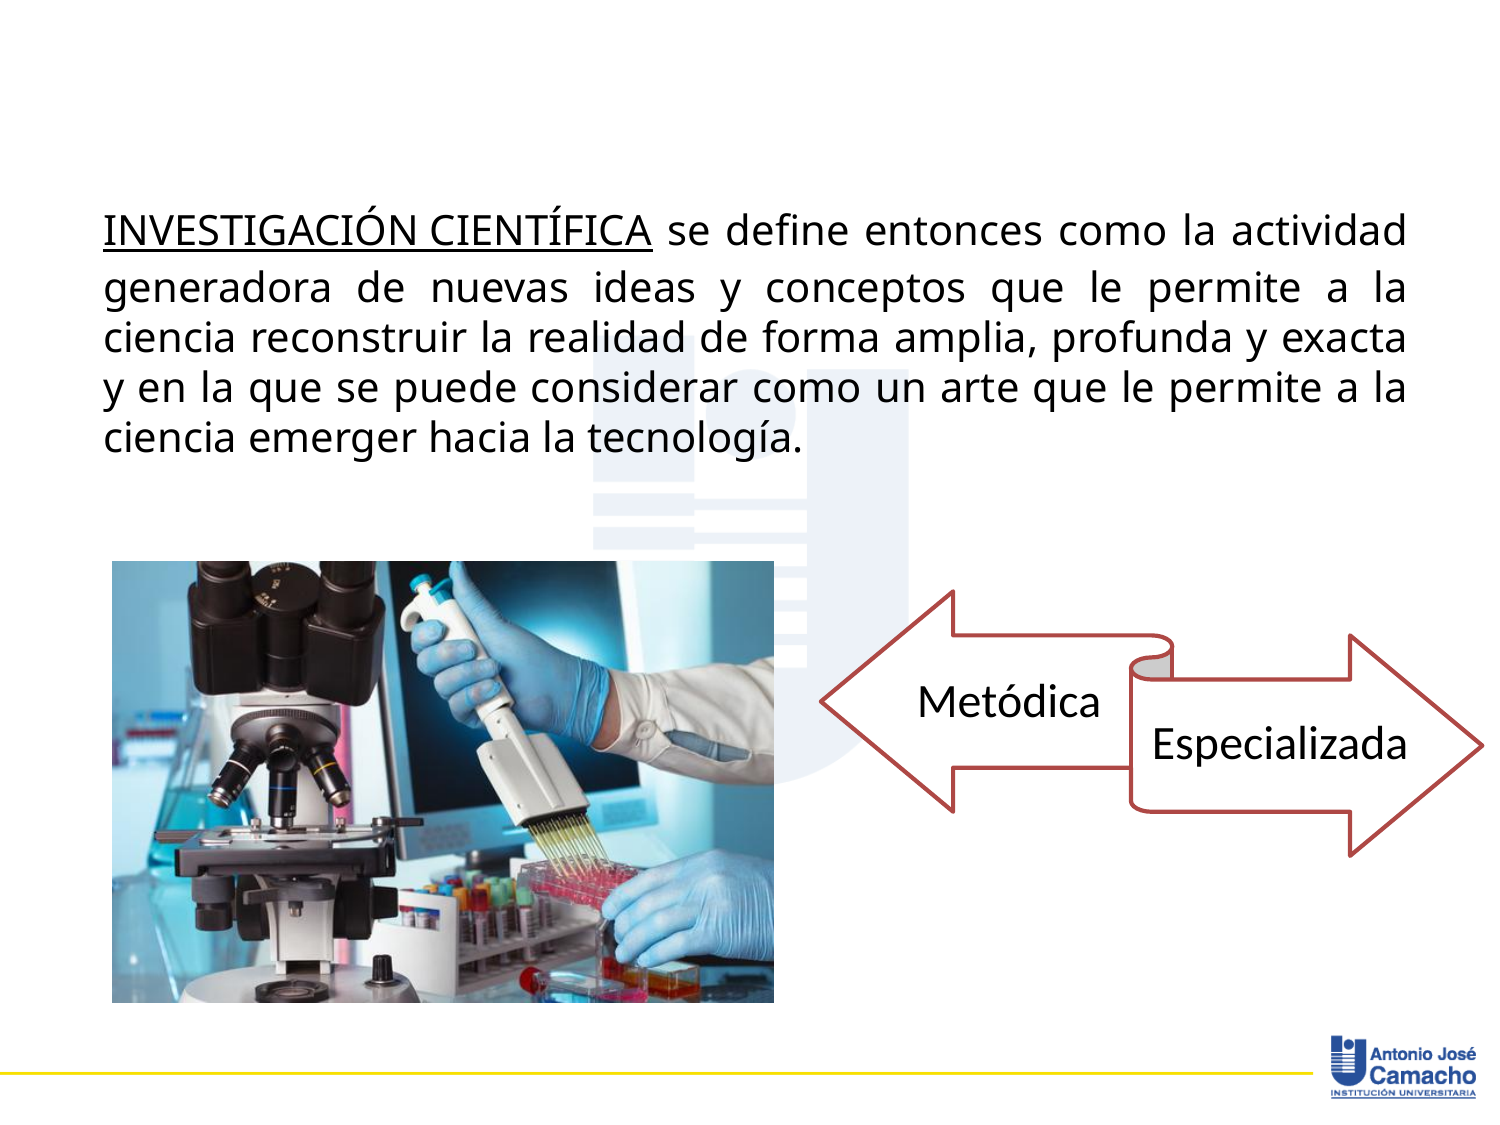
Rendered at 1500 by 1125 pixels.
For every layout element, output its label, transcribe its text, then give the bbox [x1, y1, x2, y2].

text_box INVESTIGACIÓN CIENTÍFICA se define entonces como la actividad generadora de nuevas ideas y conceptos que le permite a la ciencia reconstruir la realidad de forma amplia, profunda y exacta y en la que se puede considerar como un arte que le permite a la ciencia emerger hacia la tecnología. [88, 196, 1424, 469]
picture [0, 0, 1500, 1125]
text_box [820, 556, 1483, 891]
text_box [112, 503, 1309, 764]
